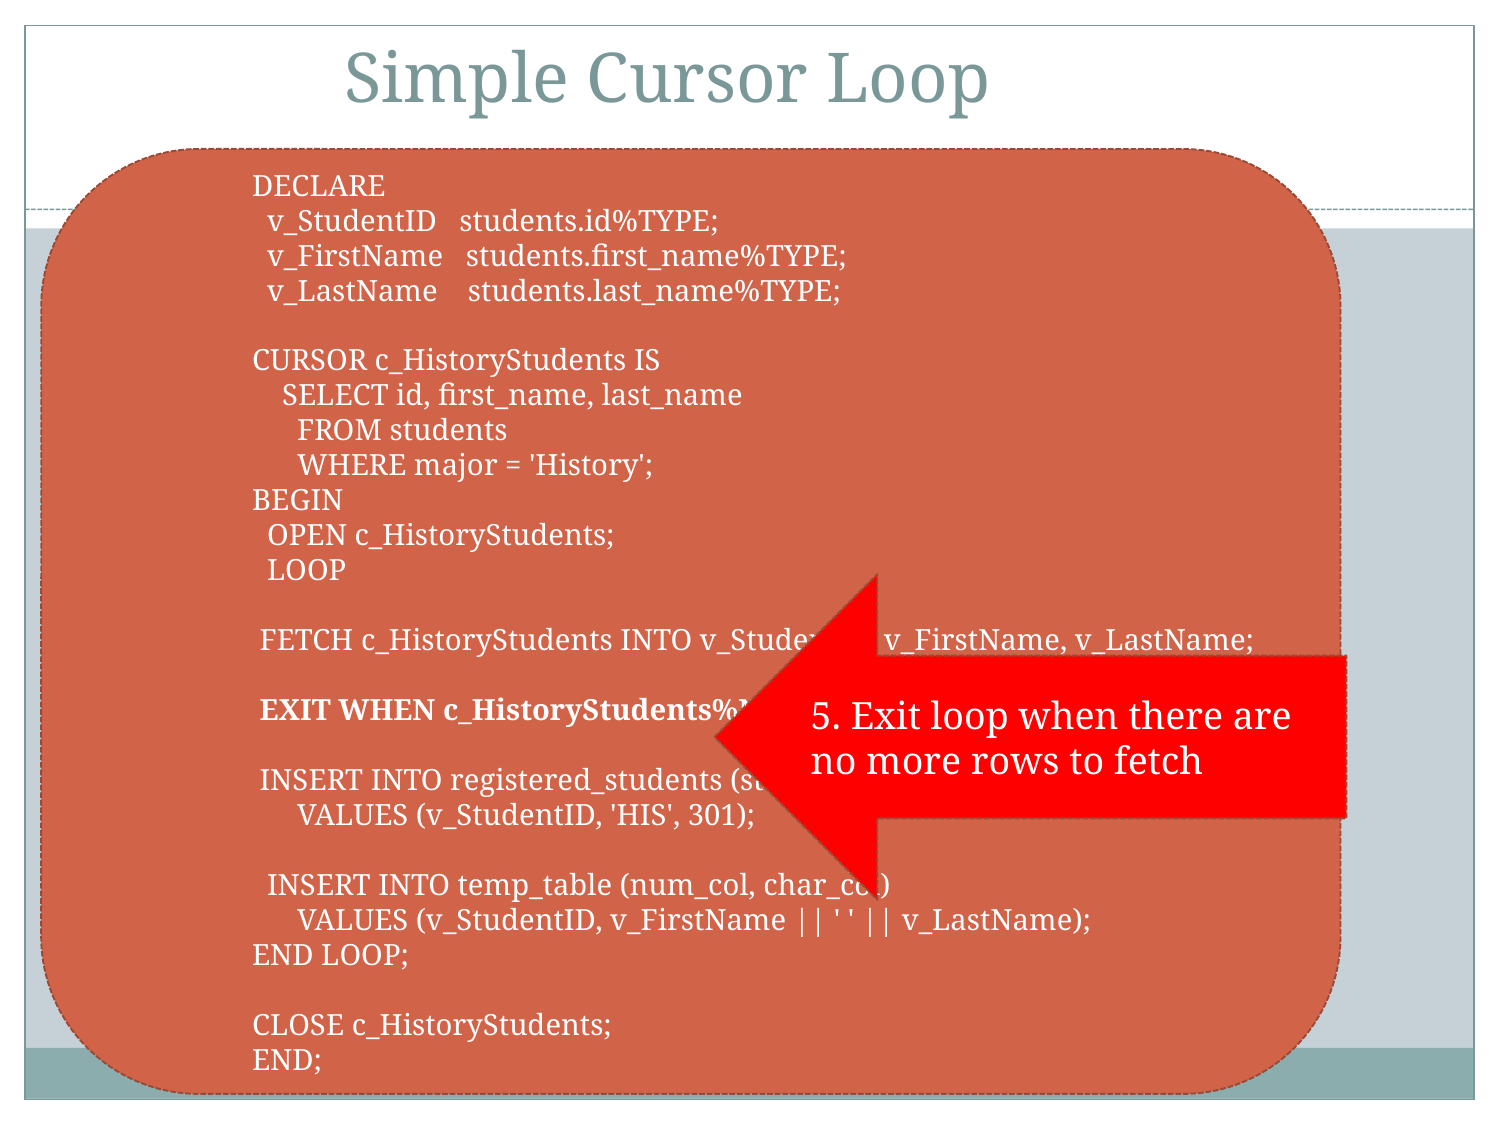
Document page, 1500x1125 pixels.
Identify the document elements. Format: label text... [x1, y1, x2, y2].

text_box DECLARE v_StudentID students.id%TYPE; v_FirstName students.first_name%TYPE; v_LastName students.last_name%TYPE; CURSOR c_HistoryStudents IS SELECT id, first_name, last_name FROM students WHERE major = 'History'; BEGIN OPEN c_HistoryStudents; LOOP FETCH c_HistoryStudents INTO v_StudentID, v_FirstName, v_LastName; EXIT WHEN c_HistoryStudents%NOTFOUND; INSERT INTO registered_students (student_id, department, course) VALUES (v_StudentID, 'HIS', 301); INSERT INTO temp_table (num_col, char_col) VALUES (v_StudentID, v_FirstName || ' ' || v_LastName); END LOOP; CLOSE c_HistoryStudents; END; [40, 147, 1342, 1095]
title Simple Cursor Loop [55, 0, 1281, 124]
text_box 5. Exit loop when there are no more rows to fetch [713, 573, 1348, 901]
